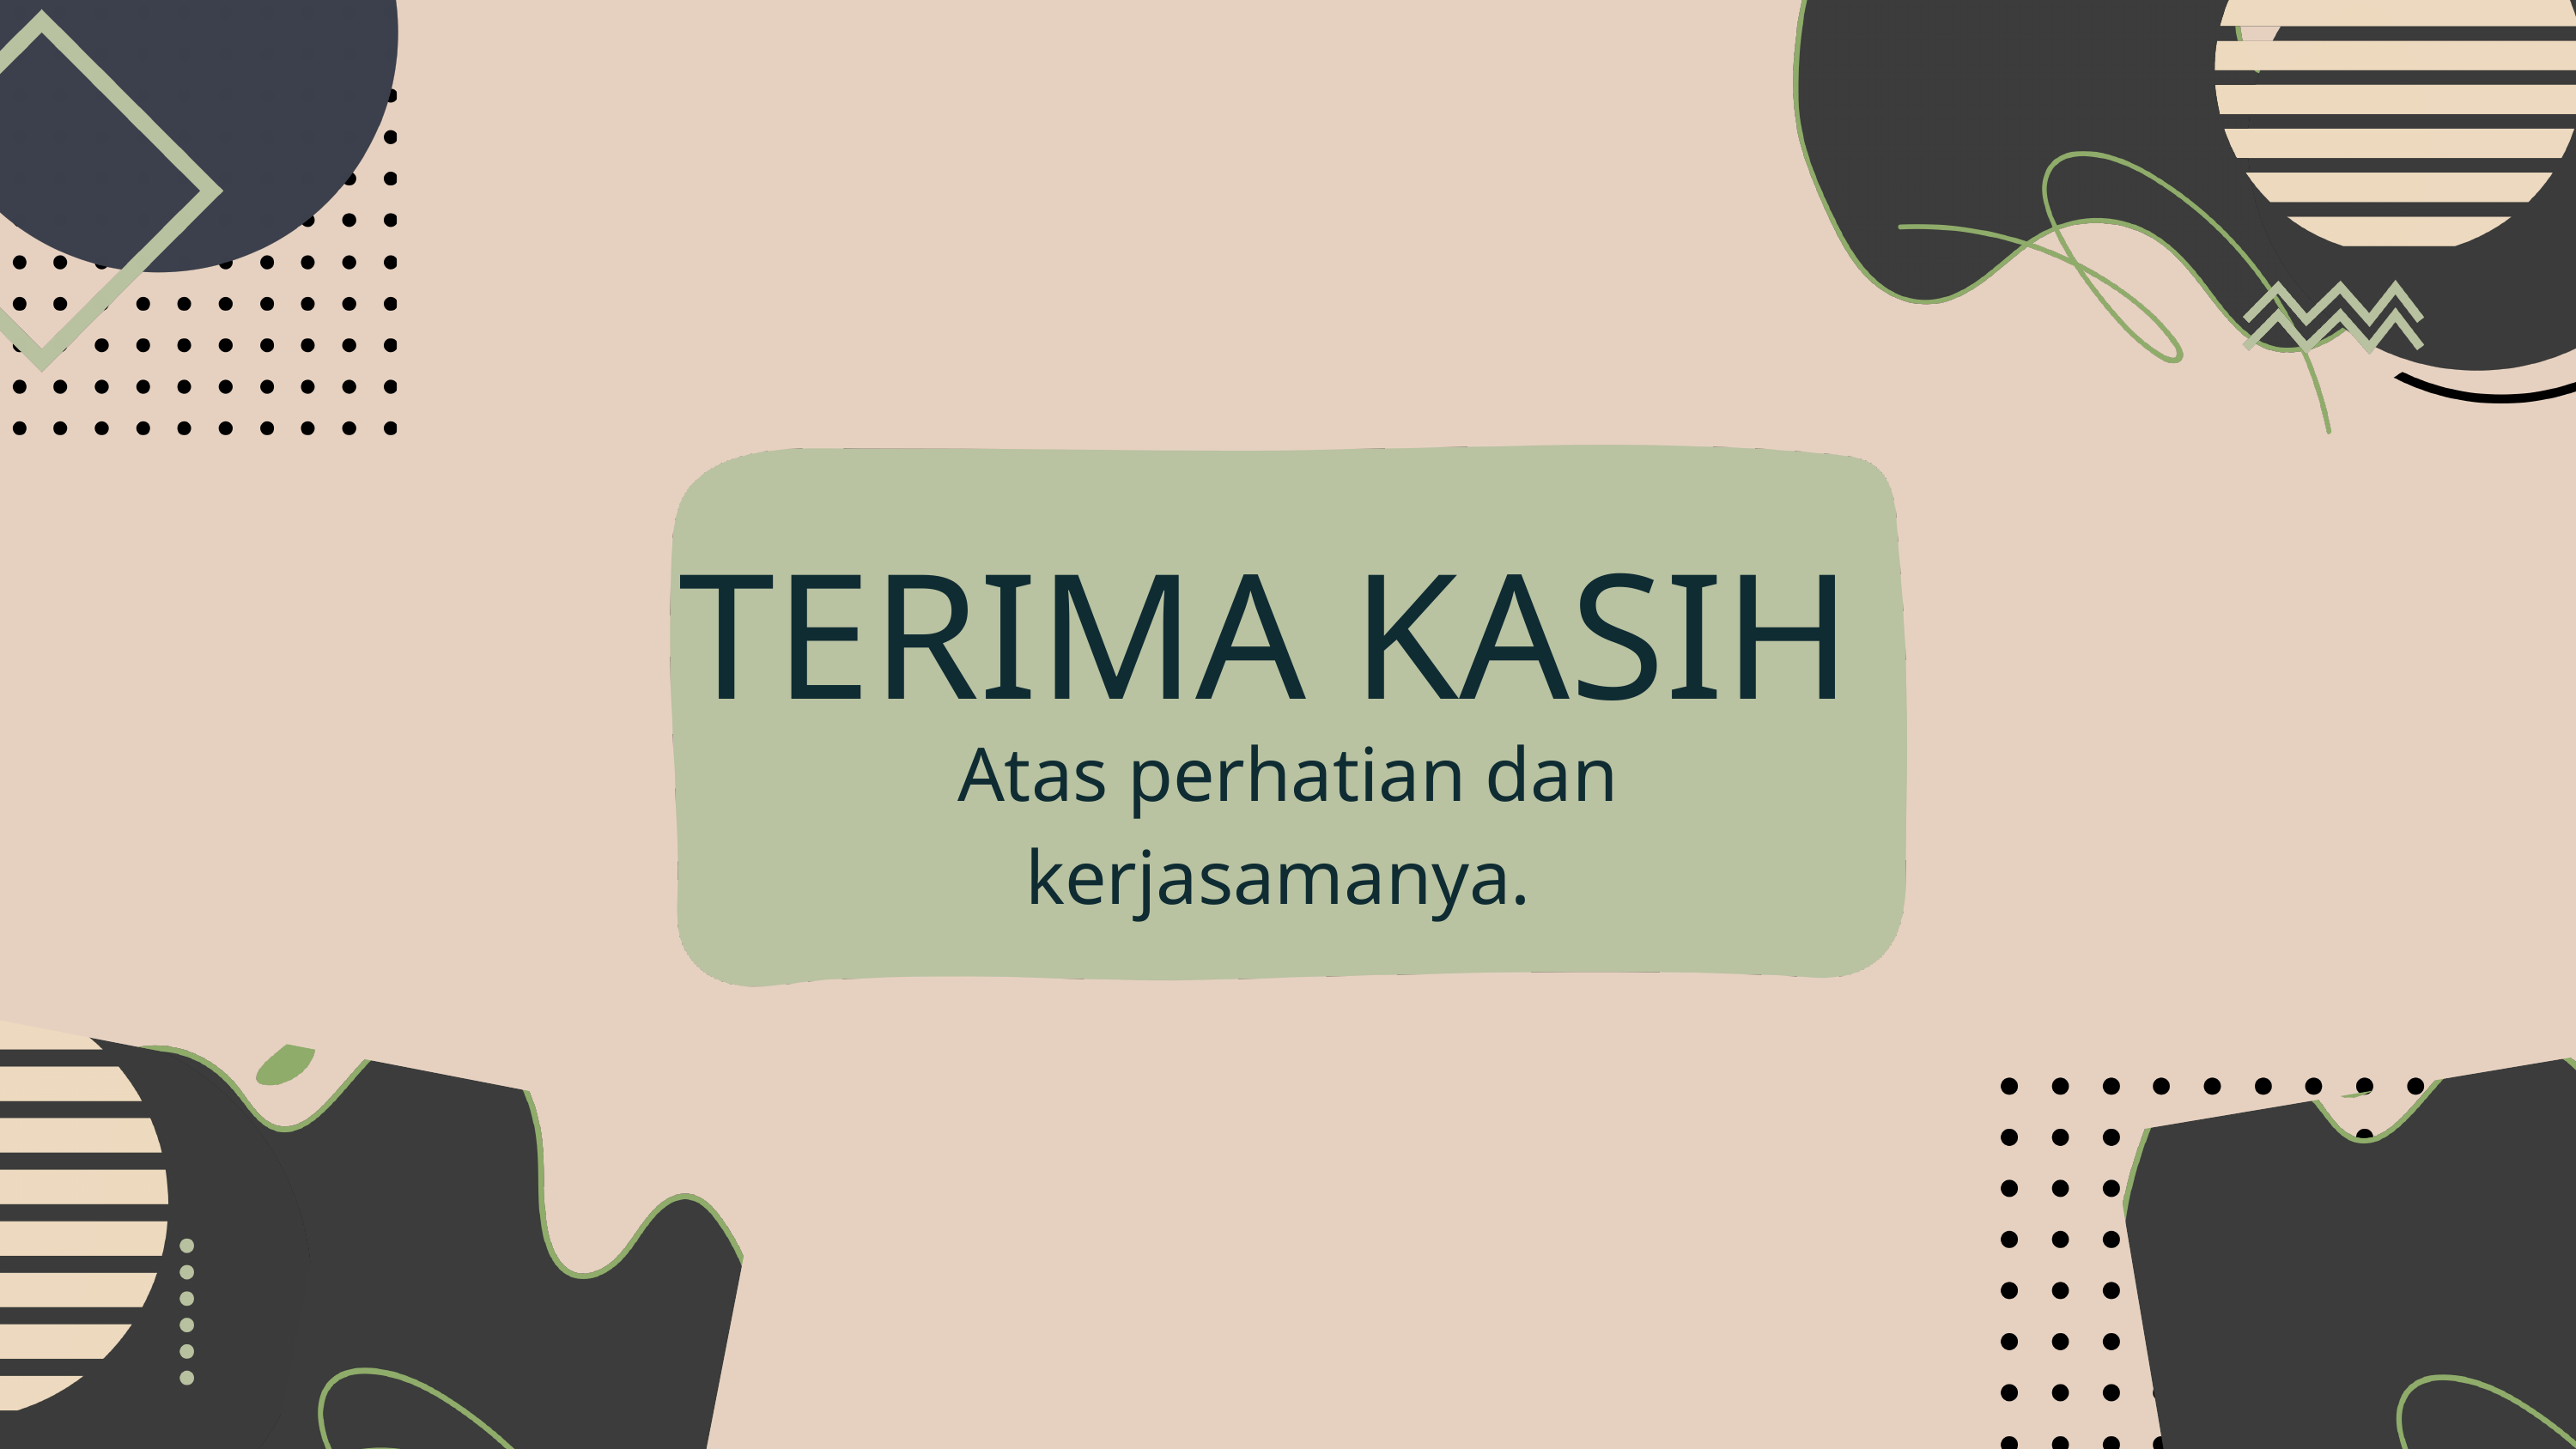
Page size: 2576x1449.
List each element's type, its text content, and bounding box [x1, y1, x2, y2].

text_box Atas perhatian dan kerjasamanya. [699, 734, 1877, 920]
text_box [0, 373, 398, 435]
text_box [668, 734, 1908, 989]
text_box [131, 1015, 767, 1449]
text_box TERIMA KASIH [523, 490, 2053, 734]
text_box [0, 0, 499, 373]
text_box [2215, 0, 2576, 404]
text_box [0, 1020, 345, 1449]
text_box [2001, 1077, 2447, 1449]
text_box [668, 434, 1908, 490]
text_box [2111, 1056, 2576, 1449]
text_box [1790, 0, 2432, 435]
